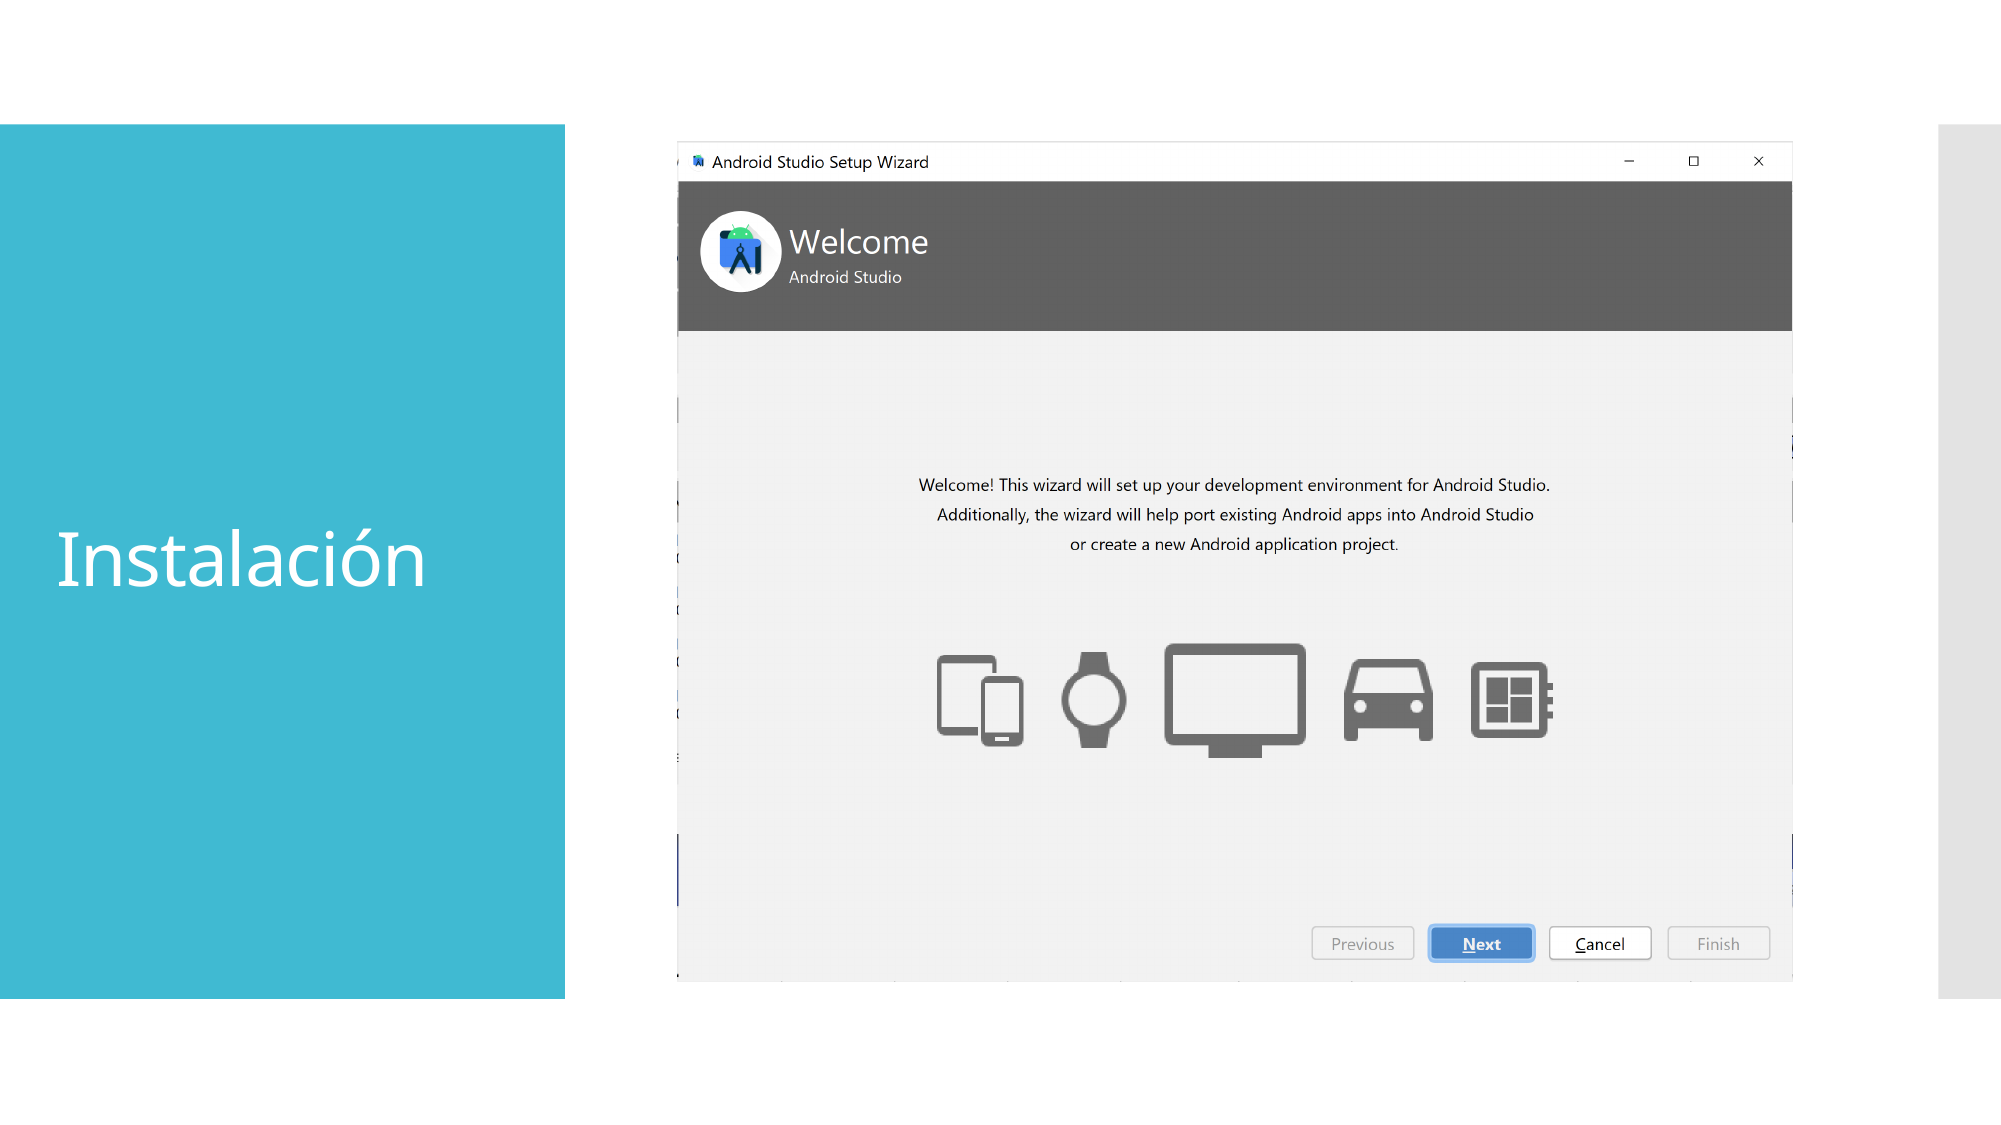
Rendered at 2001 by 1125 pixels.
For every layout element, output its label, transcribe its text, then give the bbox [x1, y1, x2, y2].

title Instalación [41, 184, 525, 940]
picture [676, 141, 1793, 982]
